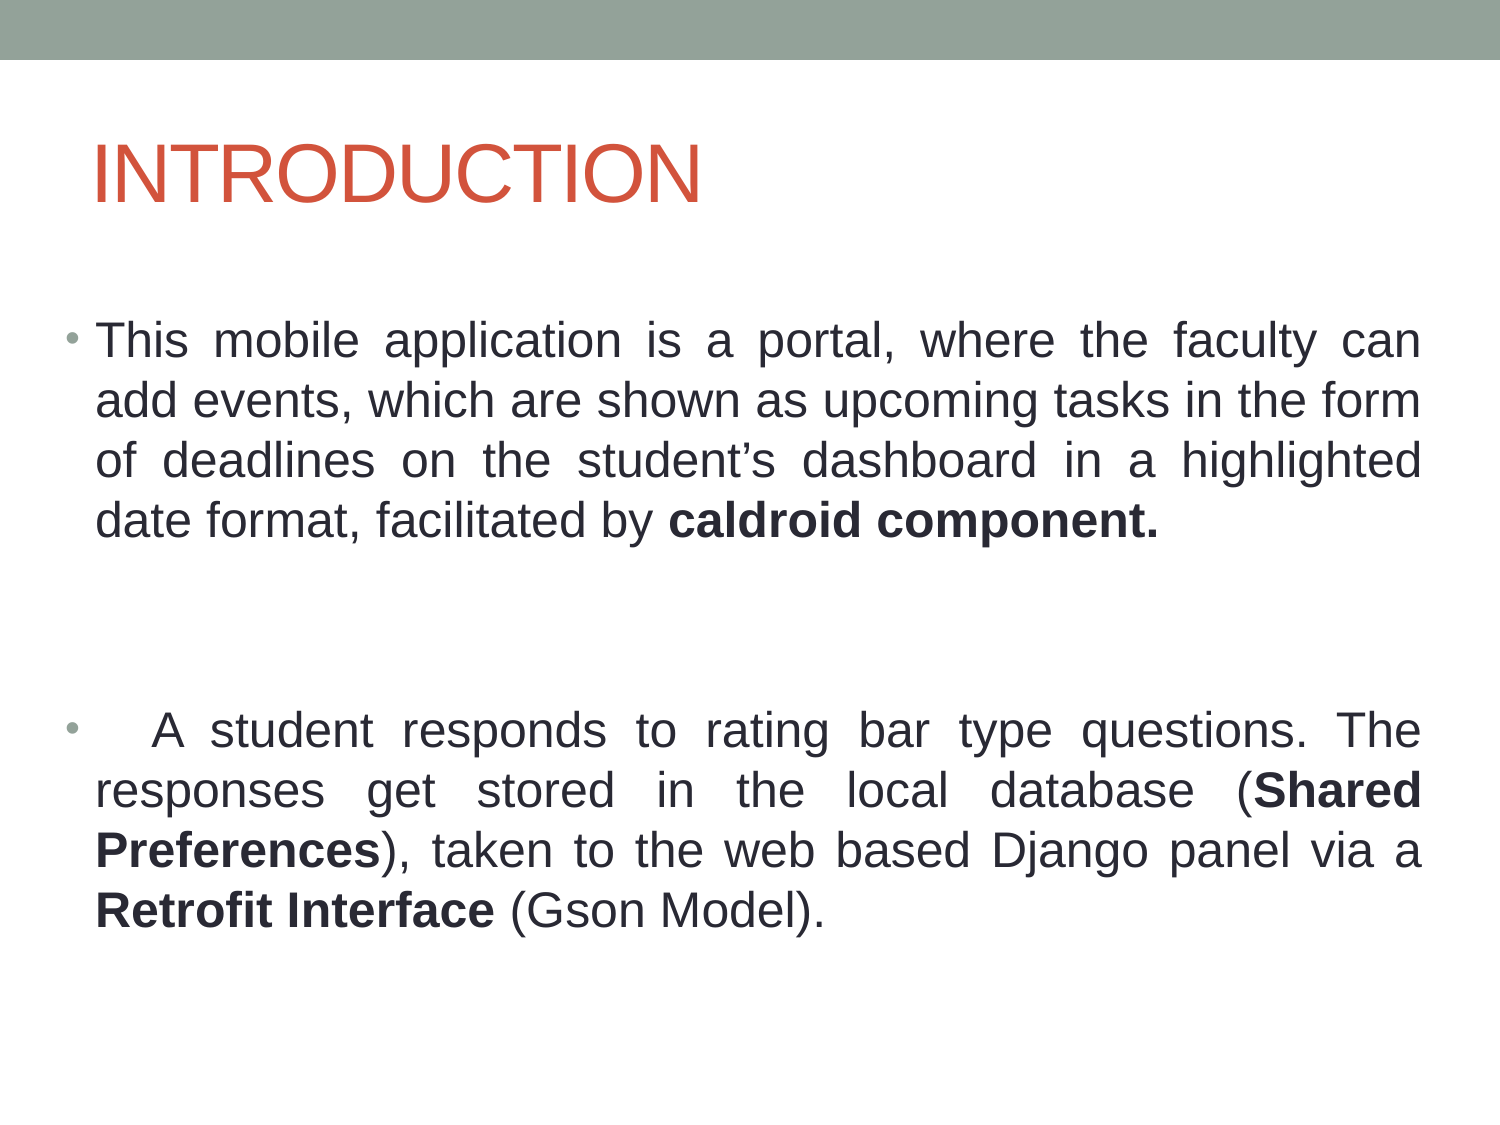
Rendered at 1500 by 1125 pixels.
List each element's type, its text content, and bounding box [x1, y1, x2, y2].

list This mobile application is a portal, where the faculty can add events, which are shown as upcoming tasks in the form of deadlines on the student’s dashboard in a highlighted date format, facilitated by caldroid component. A student responds to rating bar type questions. The responses get stored in the local database (Shared Preferences), taken to the web based Django panel via a Retrofit Interface (Gson Model). [50, 299, 1438, 1100]
title INTRODUCTION [75, 87, 1425, 250]
